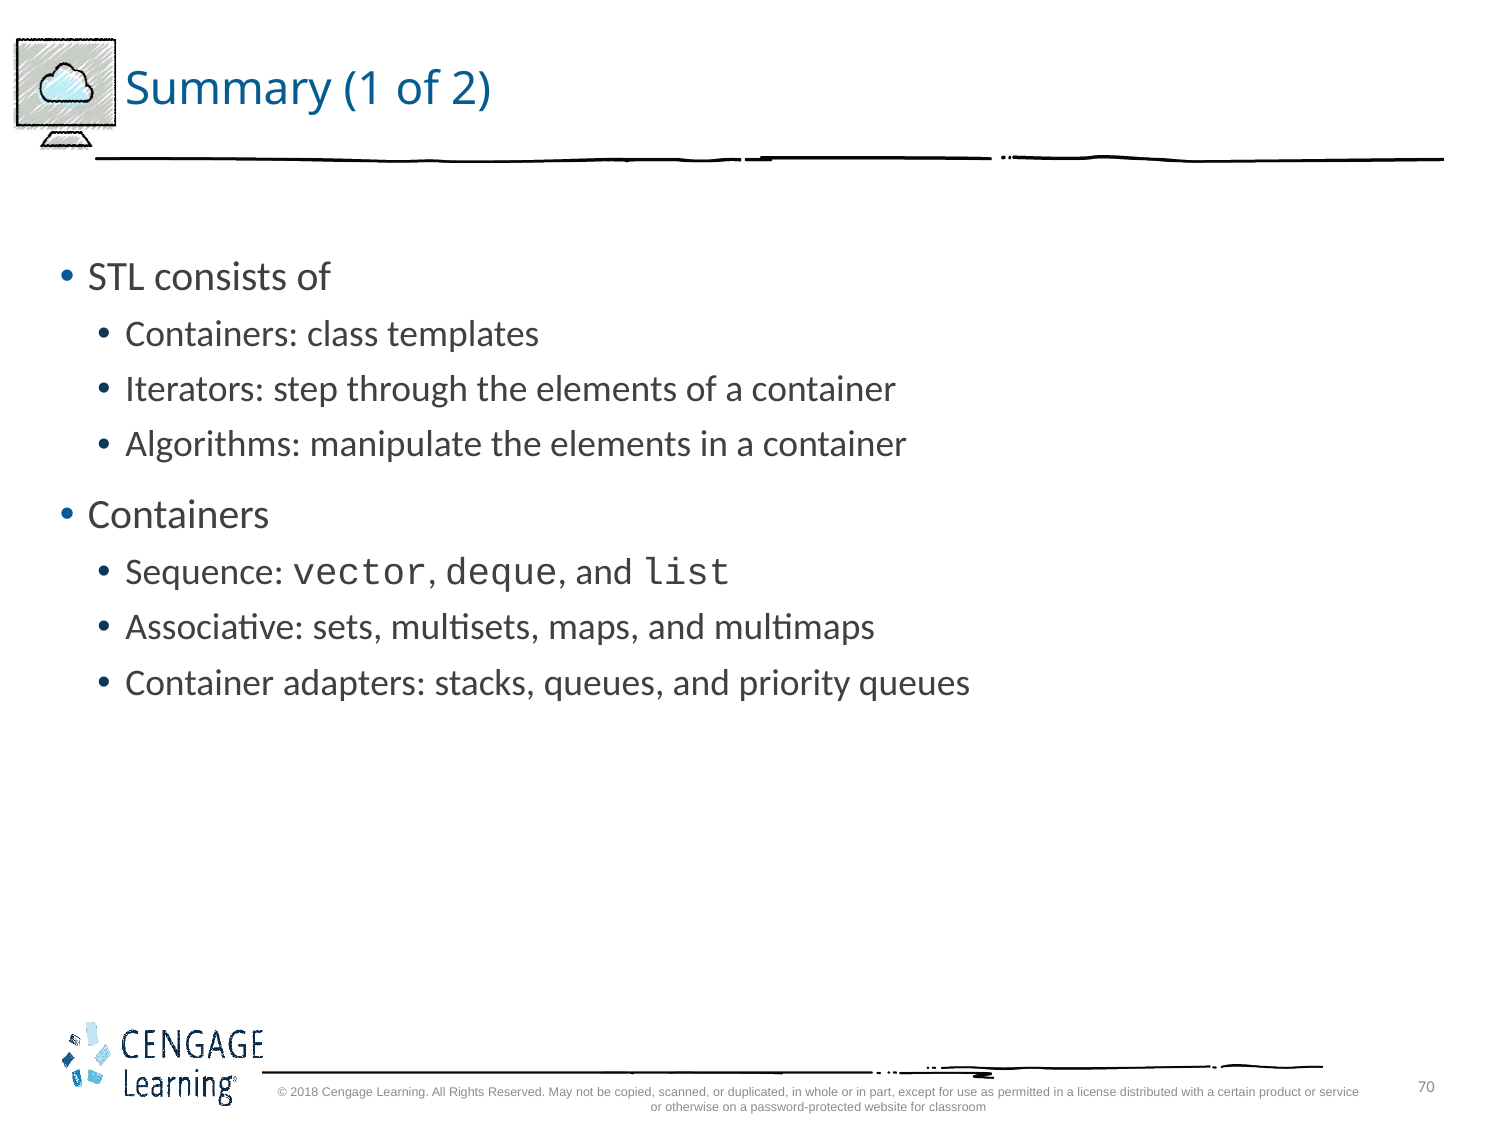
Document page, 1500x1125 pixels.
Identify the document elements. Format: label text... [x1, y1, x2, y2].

picture [62, 1022, 1323, 1106]
title Summary (1 of 2) [125, 66, 1442, 116]
footer © 2018 Cengage Learning. All Rights Reserved. May not be copied, scanned, or duplicated, in whole or in part, except for use as permitted in a license distributed with a certain product or service or otherwise on a password-protected website for classroom [262, 1079, 1375, 1120]
picture [95, 155, 1444, 163]
list STL consists of Containers: class templates Iterators: step through the elements of a container Algorithms: manipulate the elements in a container Containers Sequence: vector, deque, and list Associative: sets, multisets, maps, and multimaps Container adapters: stacks, queues, and priority queues [59, 252, 1441, 709]
picture [13, 36, 117, 151]
